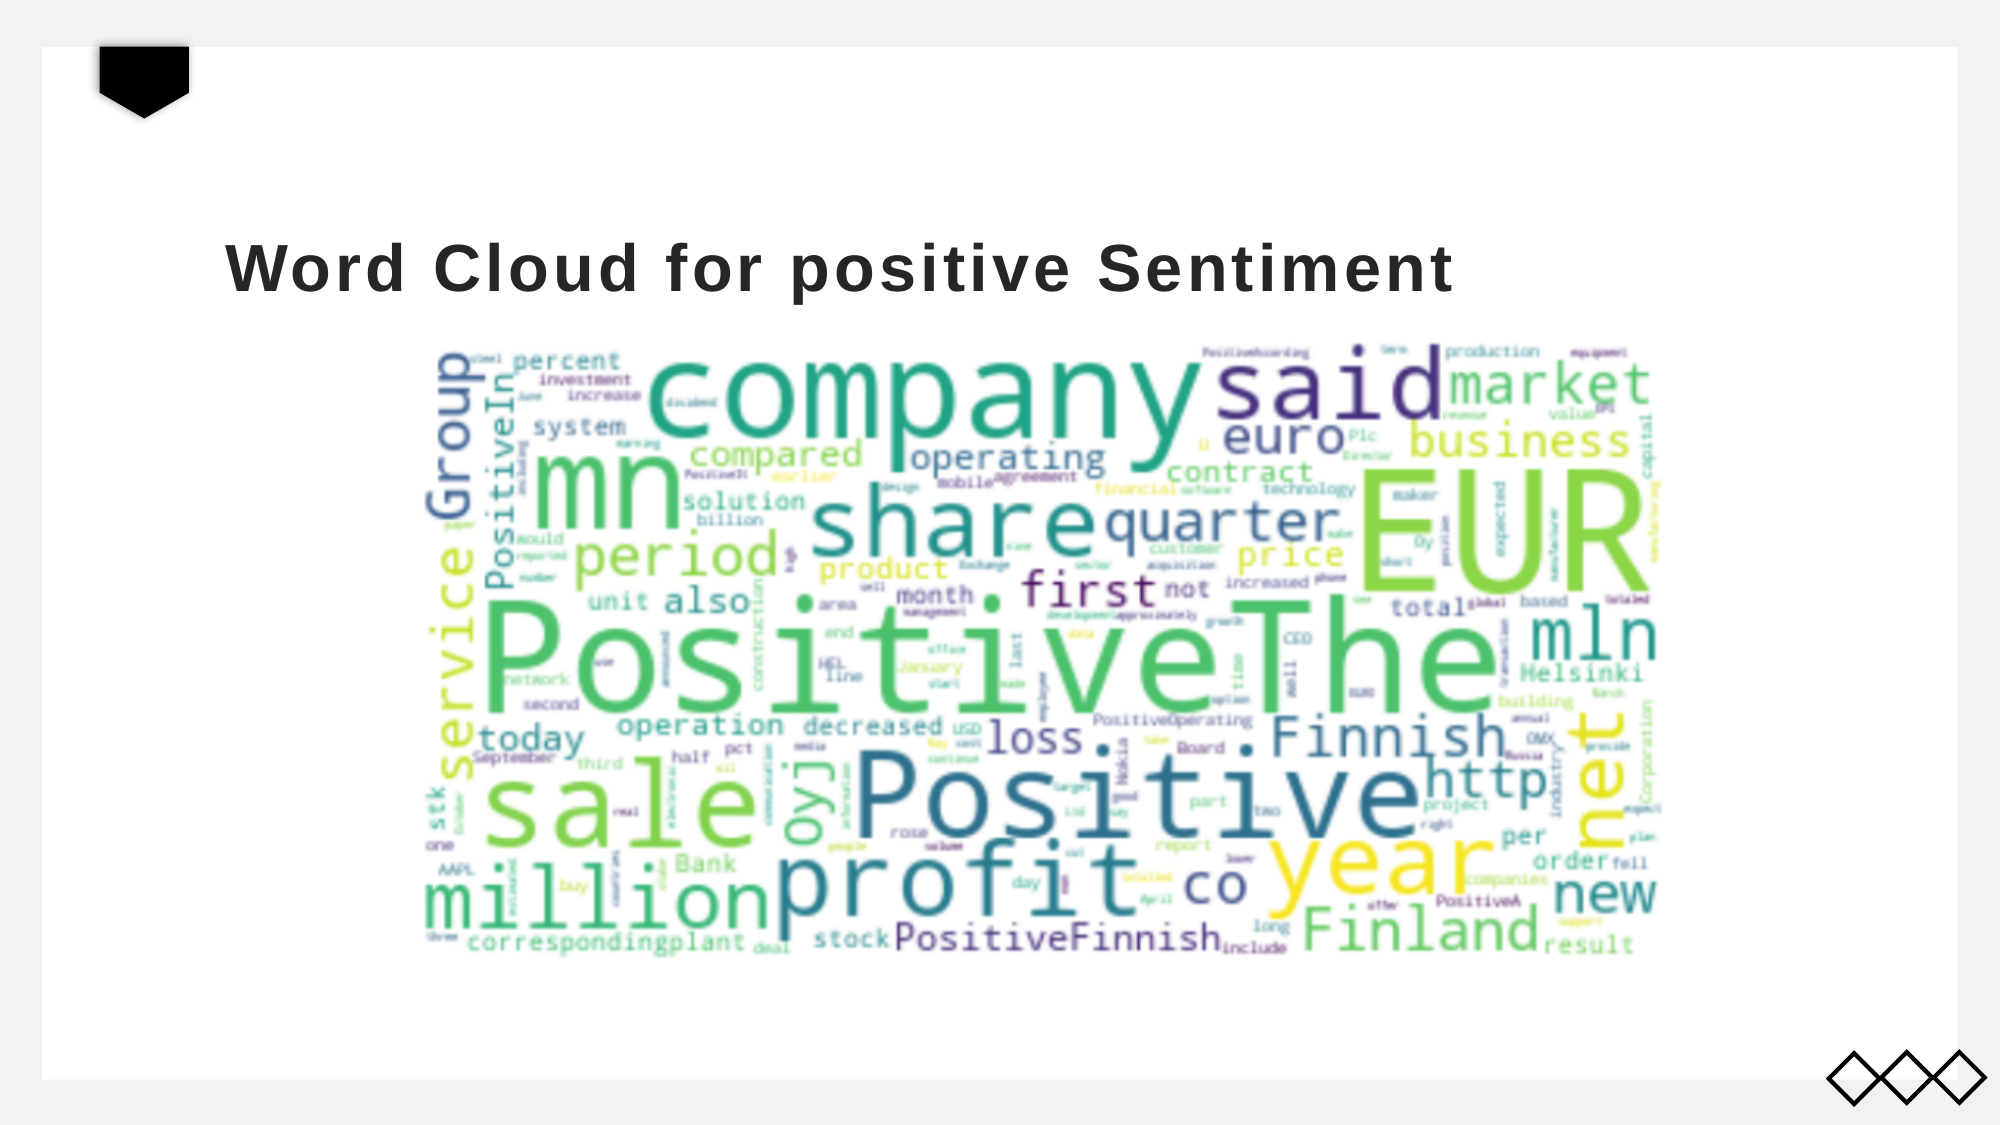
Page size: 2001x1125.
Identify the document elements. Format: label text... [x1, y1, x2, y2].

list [401, 324, 1682, 994]
title Word Cloud for positive Sentiment [210, 204, 1790, 324]
